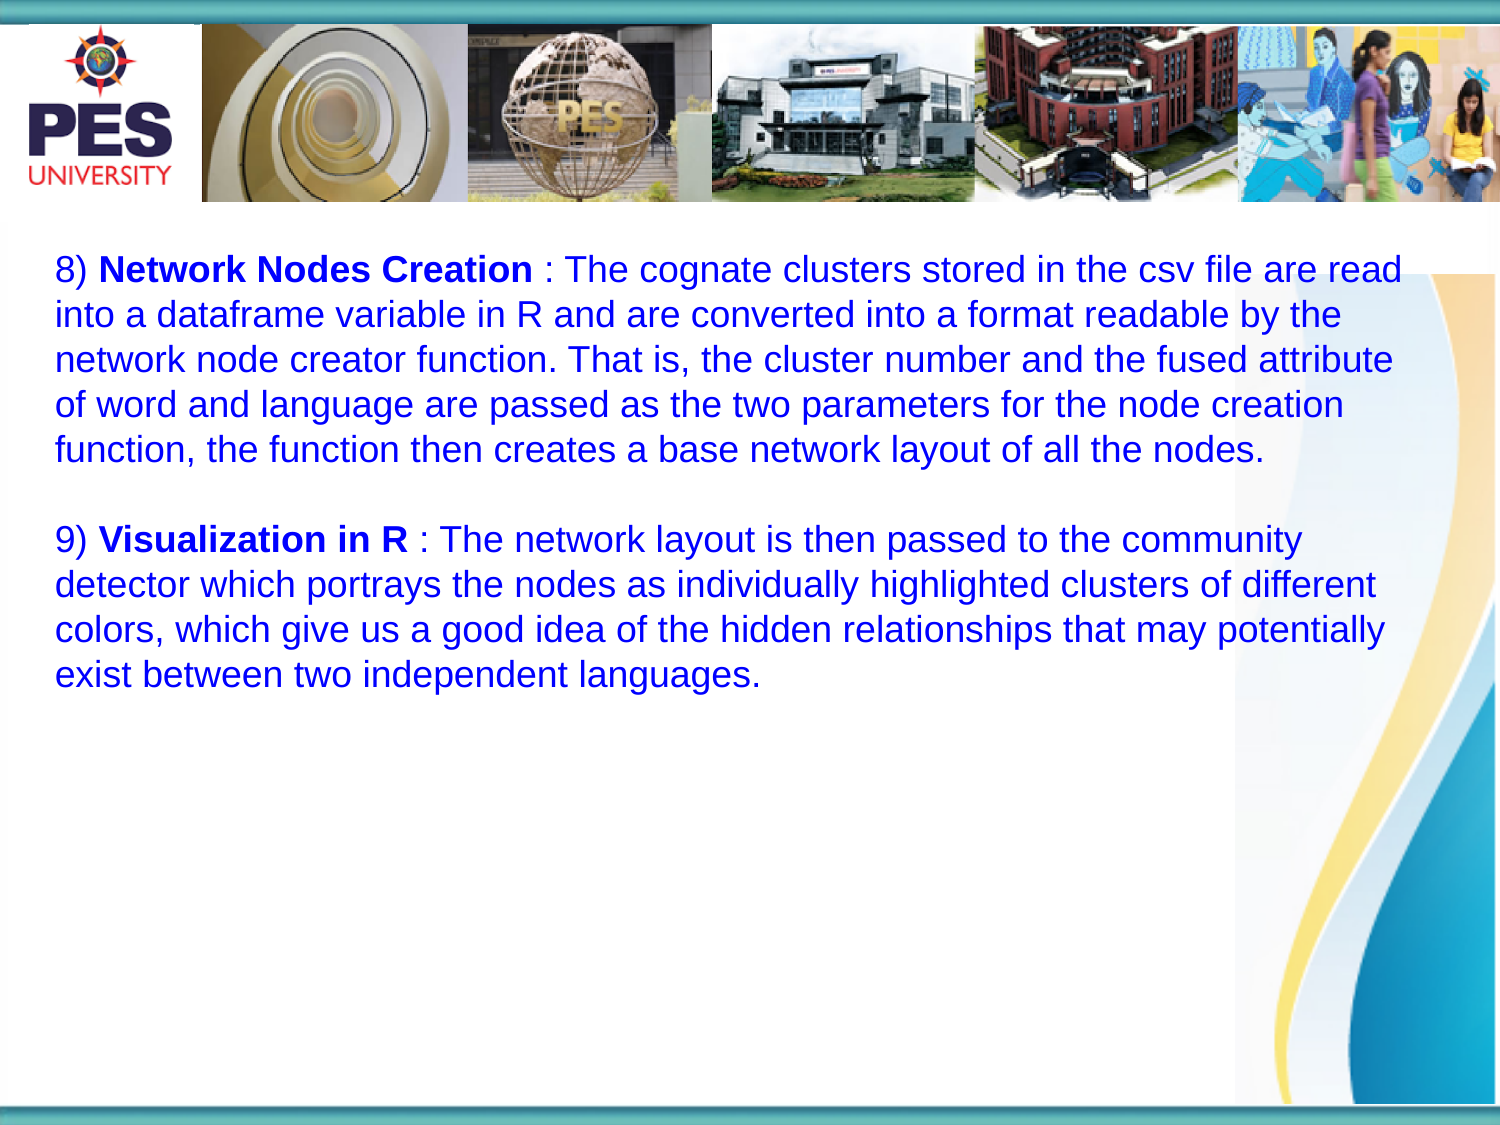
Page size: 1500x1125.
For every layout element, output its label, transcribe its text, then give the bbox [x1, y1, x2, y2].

picture [0, 0, 1500, 1125]
text_box 8) Network Nodes Creation : The cognate clusters stored in the csv file are read into a dataframe variable in R and are converted into a format readable by the network node creator function. That is, the cluster number and the fused attribute of word and language are passed as the two parameters for the node creation function, the function then creates a base network layout of all the nodes. 9) Visualization in R : The network layout is then passed to the community detector which portrays the nodes as individually highlighted clusters of different colors, which give us a good idea of the hidden relationships that may potentially exist between two independent languages. [39, 237, 1428, 748]
